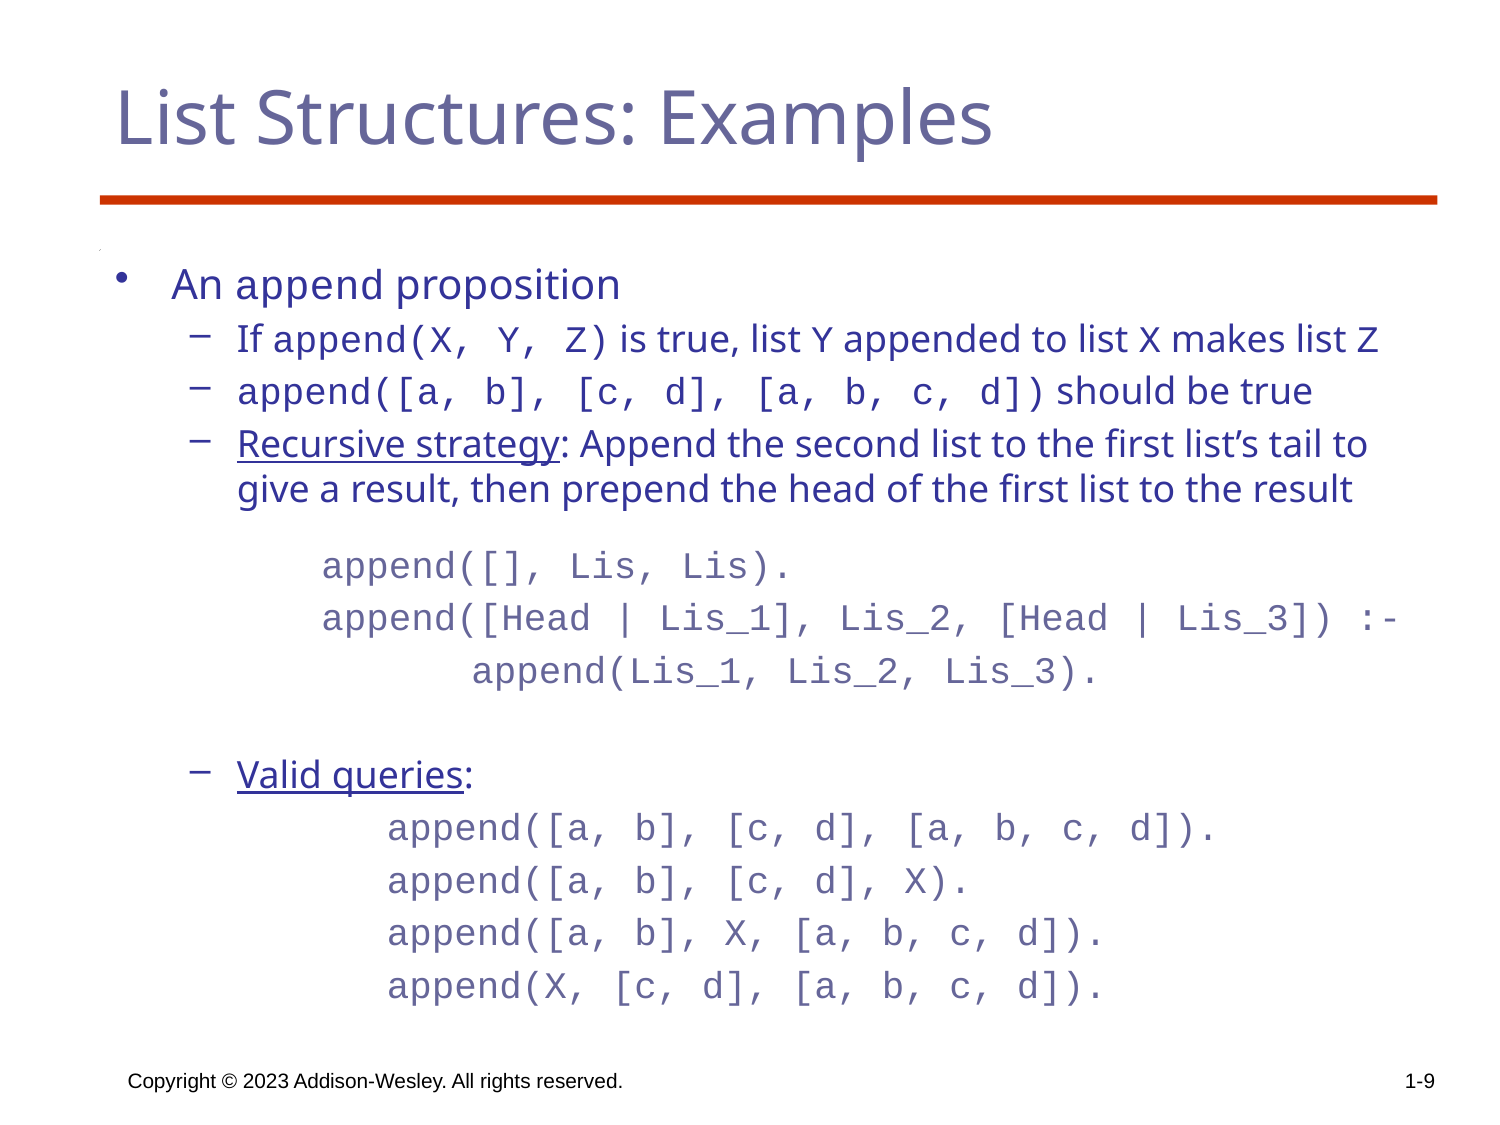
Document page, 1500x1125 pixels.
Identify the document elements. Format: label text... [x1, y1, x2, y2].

list An append proposition If append(X, Y, Z) is true, list Y appended to list X makes list Z append([a, b], [c, d], [a, b, c, d]) should be true Recursive strategy: Append the second list to the first list’s tail to give a result, then prepend the head of the first list to the result append([], Lis, Lis). append([Head | Lis_1], Lis_2, [Head | Lis_3]) :- append(Lis_1, Lis_2, Lis_3). Valid queries: append([a, b], [c, d], [a, b, c, d]). append([a, b], [c, d], X). append([a, b], X, [a, b, c, d]). append(X, [c, d], [a, b, c, d]). [99, 249, 1450, 1063]
title List Structures: Examples [99, 62, 1438, 249]
footer Copyright © 2023 Addison-Wesley. All rights reserved. [112, 1063, 913, 1101]
slide_number 1-9 [1137, 1024, 1451, 1101]
